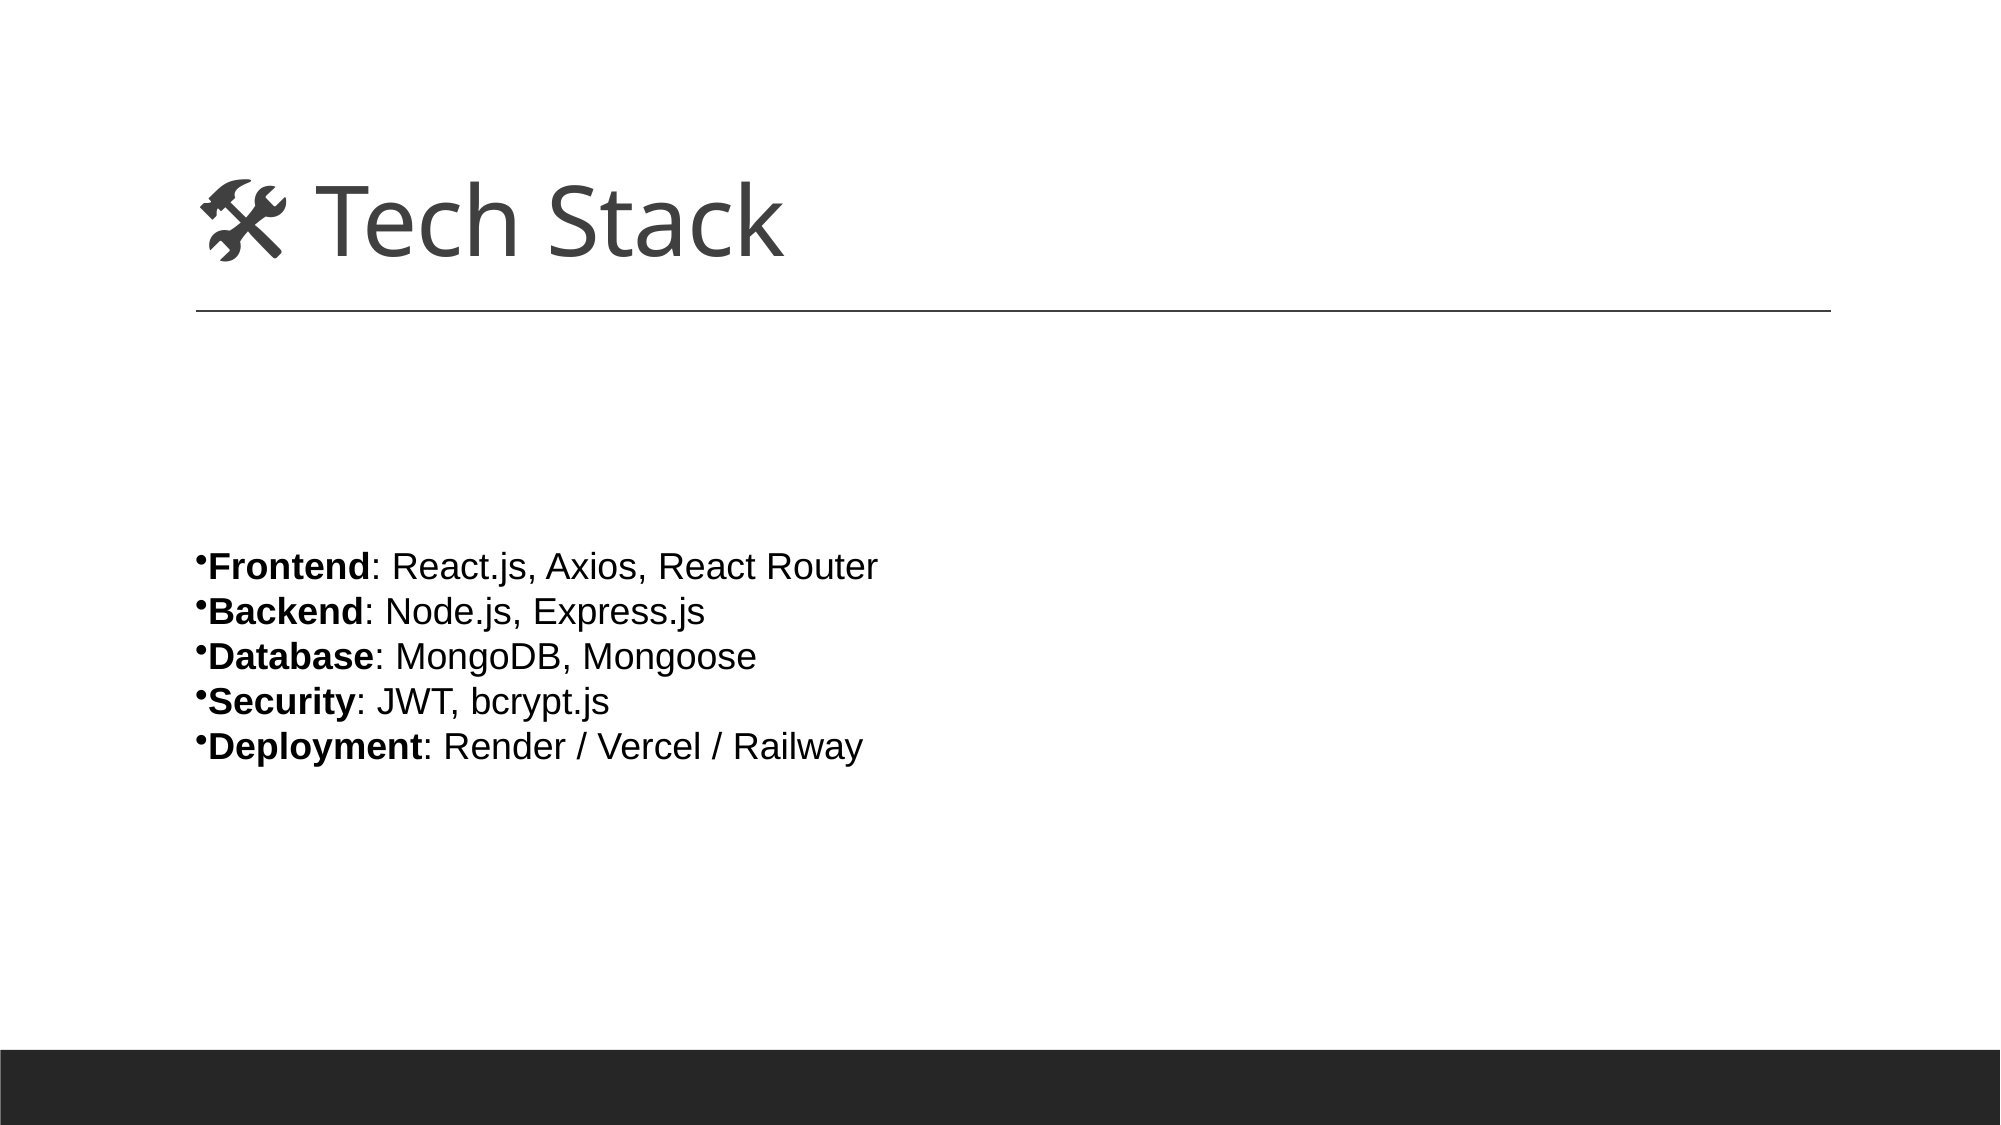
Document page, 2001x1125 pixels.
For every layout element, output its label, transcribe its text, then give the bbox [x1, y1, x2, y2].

list Frontend: React.js, Axios, React Router Backend: Node.js, Express.js Database: MongoDB, Mongoose Security: JWT, bcrypt.js Deployment: Render / Vercel / Railway [180, 327, 1830, 981]
title 🛠 Tech Stack [180, 47, 1830, 285]
